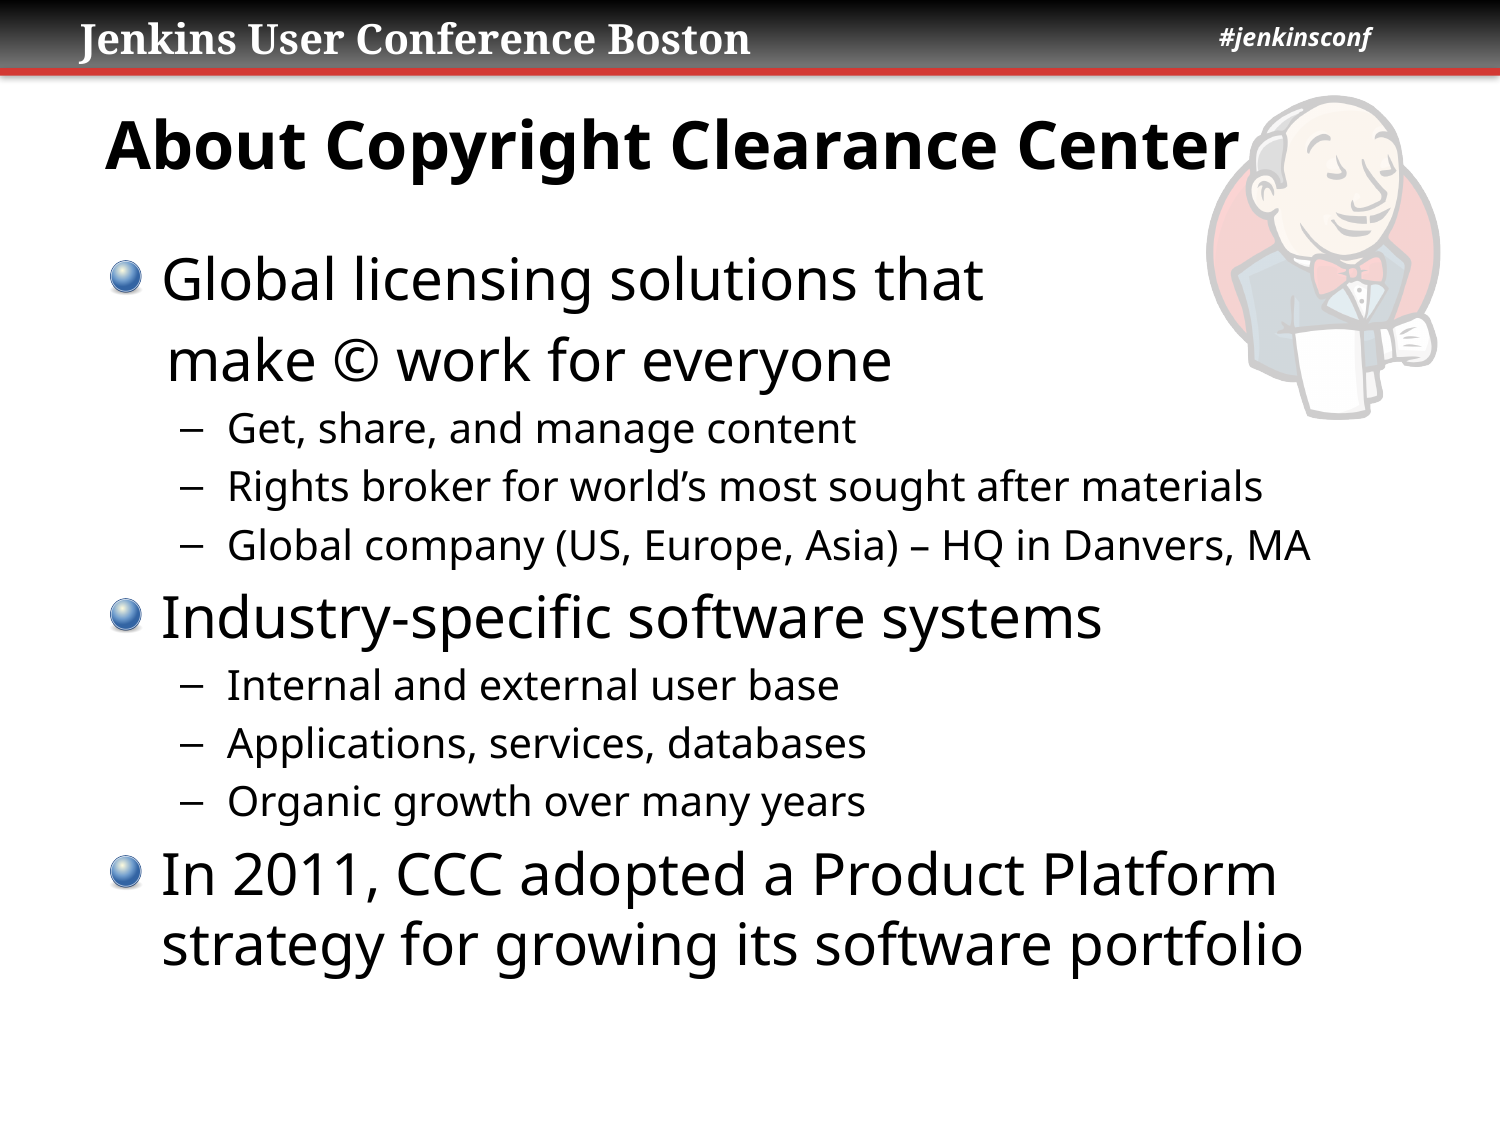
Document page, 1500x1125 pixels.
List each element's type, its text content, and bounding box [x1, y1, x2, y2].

picture [105, 256, 146, 298]
title About Copyright Clearance Center [90, 95, 1380, 214]
picture [105, 594, 146, 636]
list Global licensing solutions that make © work for everyone Get, share, and manage content Rights broker for world’s most sought after materials Global company (US, Europe, Asia) – HQ in Danvers, MA Industry-specific software systems Internal and external user base Applications, services, databases Organic growth over many years In 2011, CCC adopted a Product Platform strategy for growing its software portfolio [90, 234, 1425, 1025]
picture [105, 851, 146, 893]
